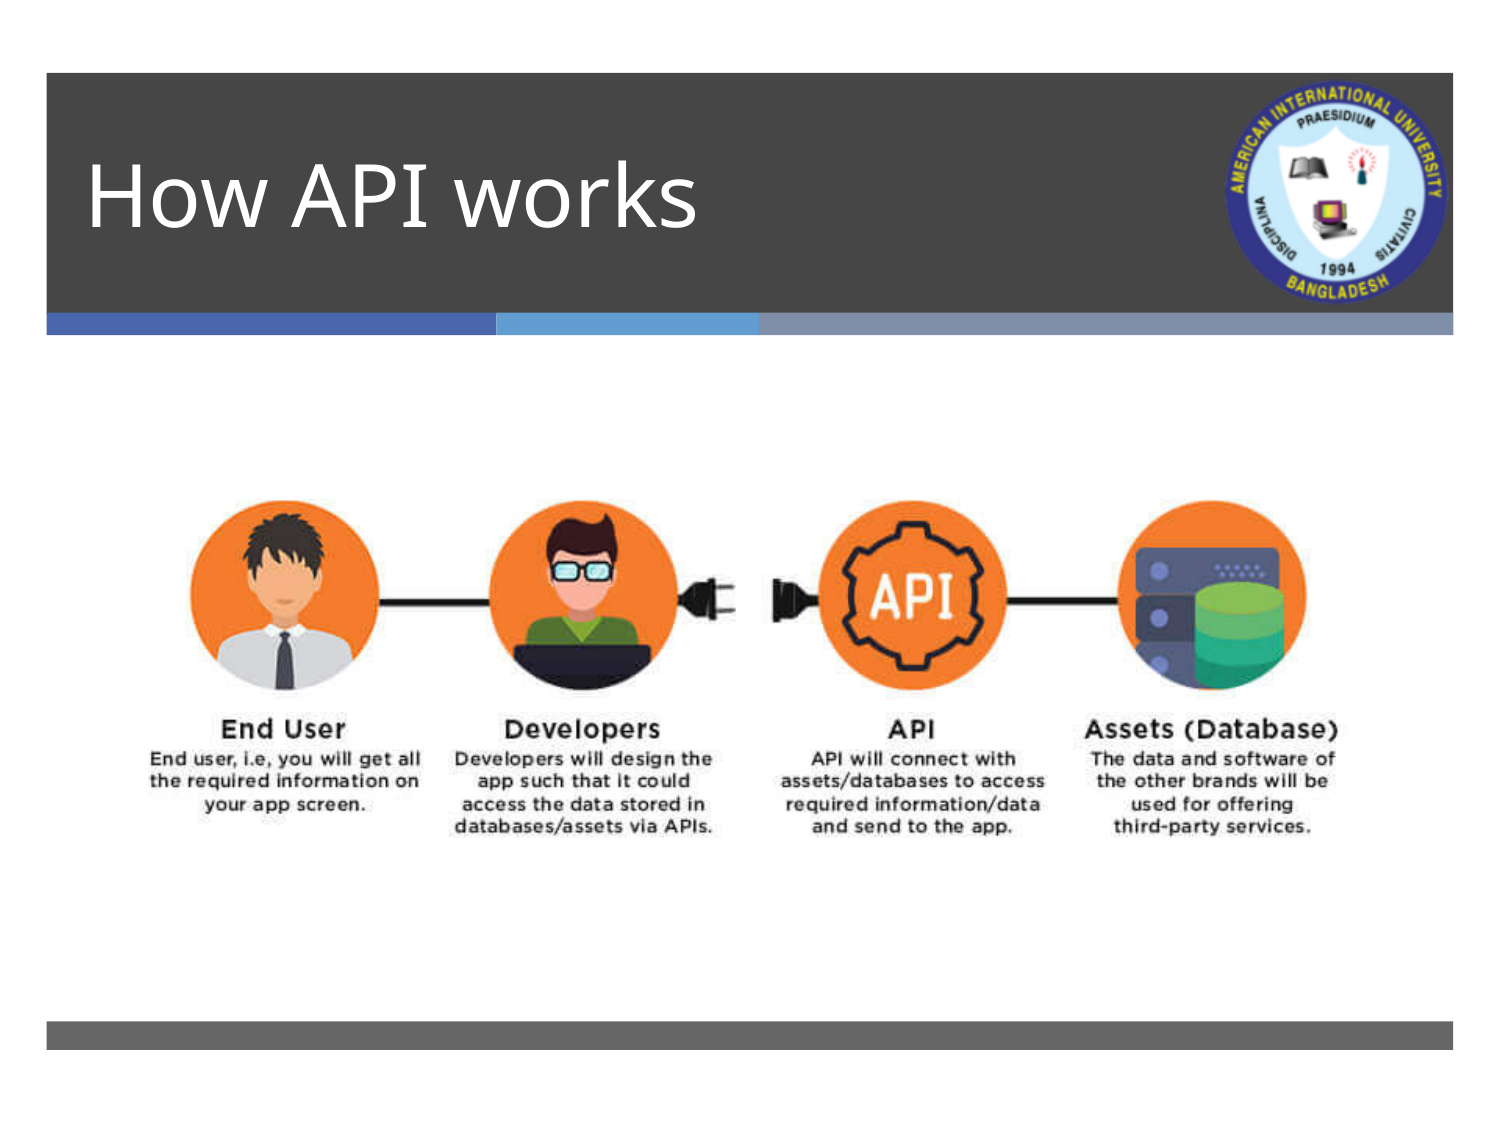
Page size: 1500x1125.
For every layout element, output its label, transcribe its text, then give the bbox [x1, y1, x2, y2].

title How API works [69, 73, 1203, 253]
picture [138, 482, 1362, 851]
picture [1220, 75, 1454, 310]
